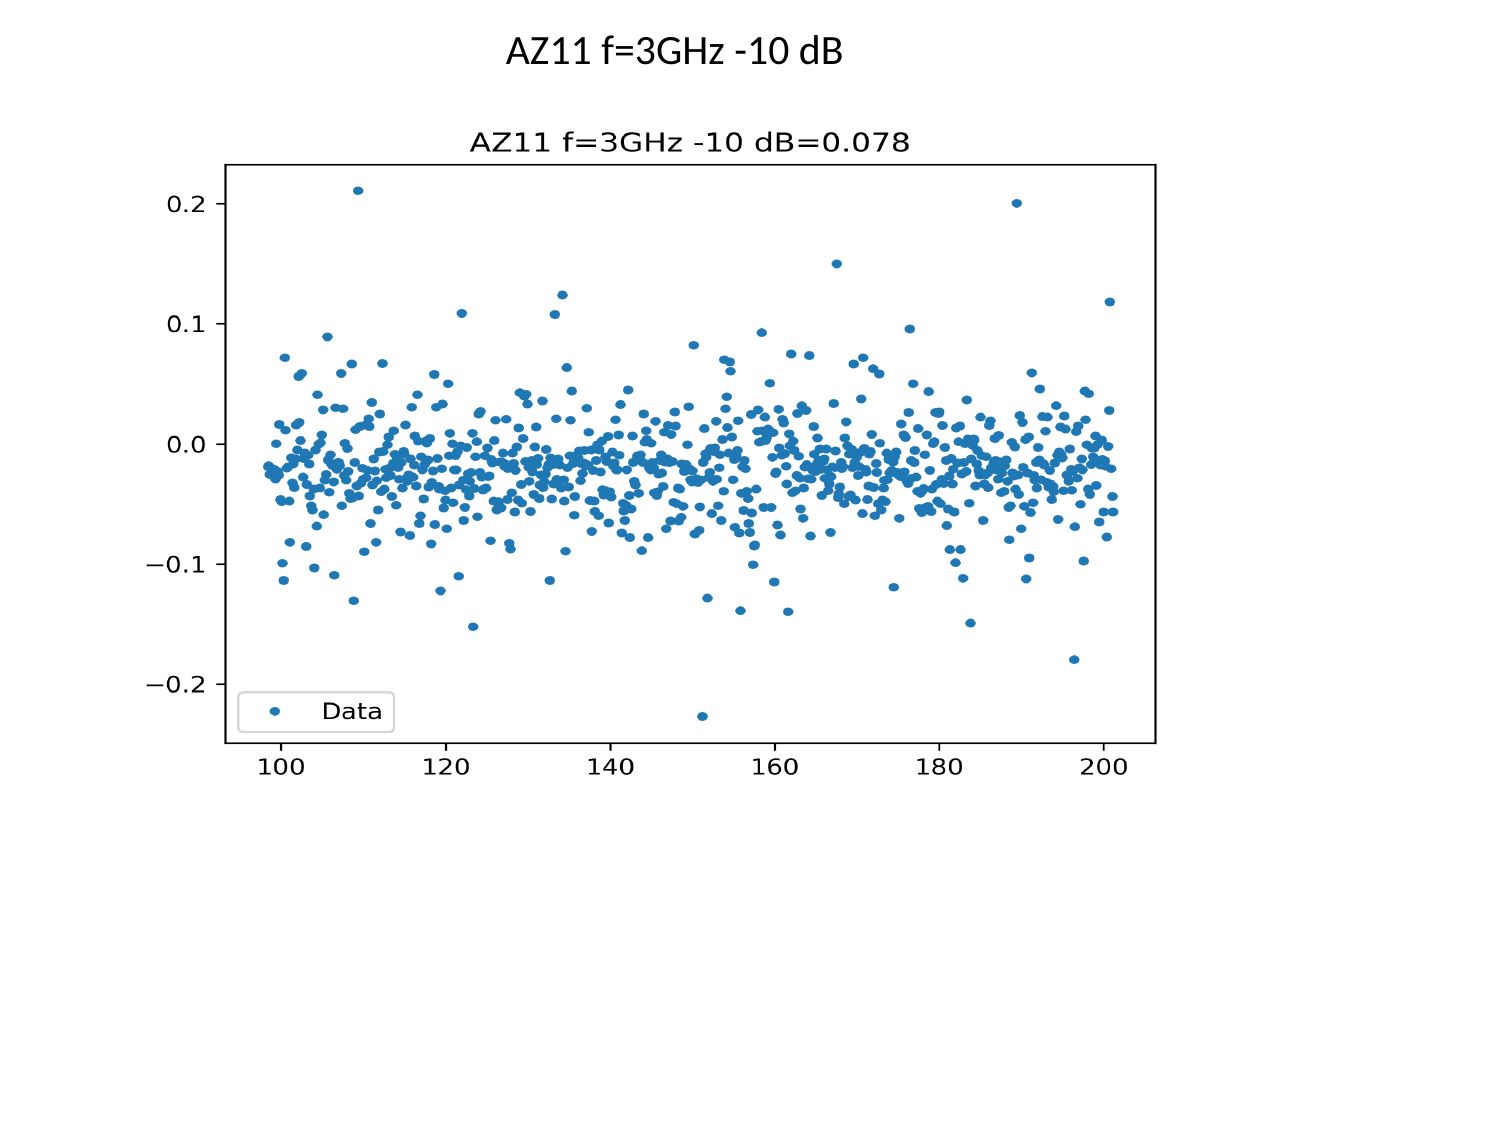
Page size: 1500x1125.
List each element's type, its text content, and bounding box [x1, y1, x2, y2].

picture [74, 74, 1276, 826]
text_box AZ11 f=3GHz -10 dB [490, 15, 859, 73]
